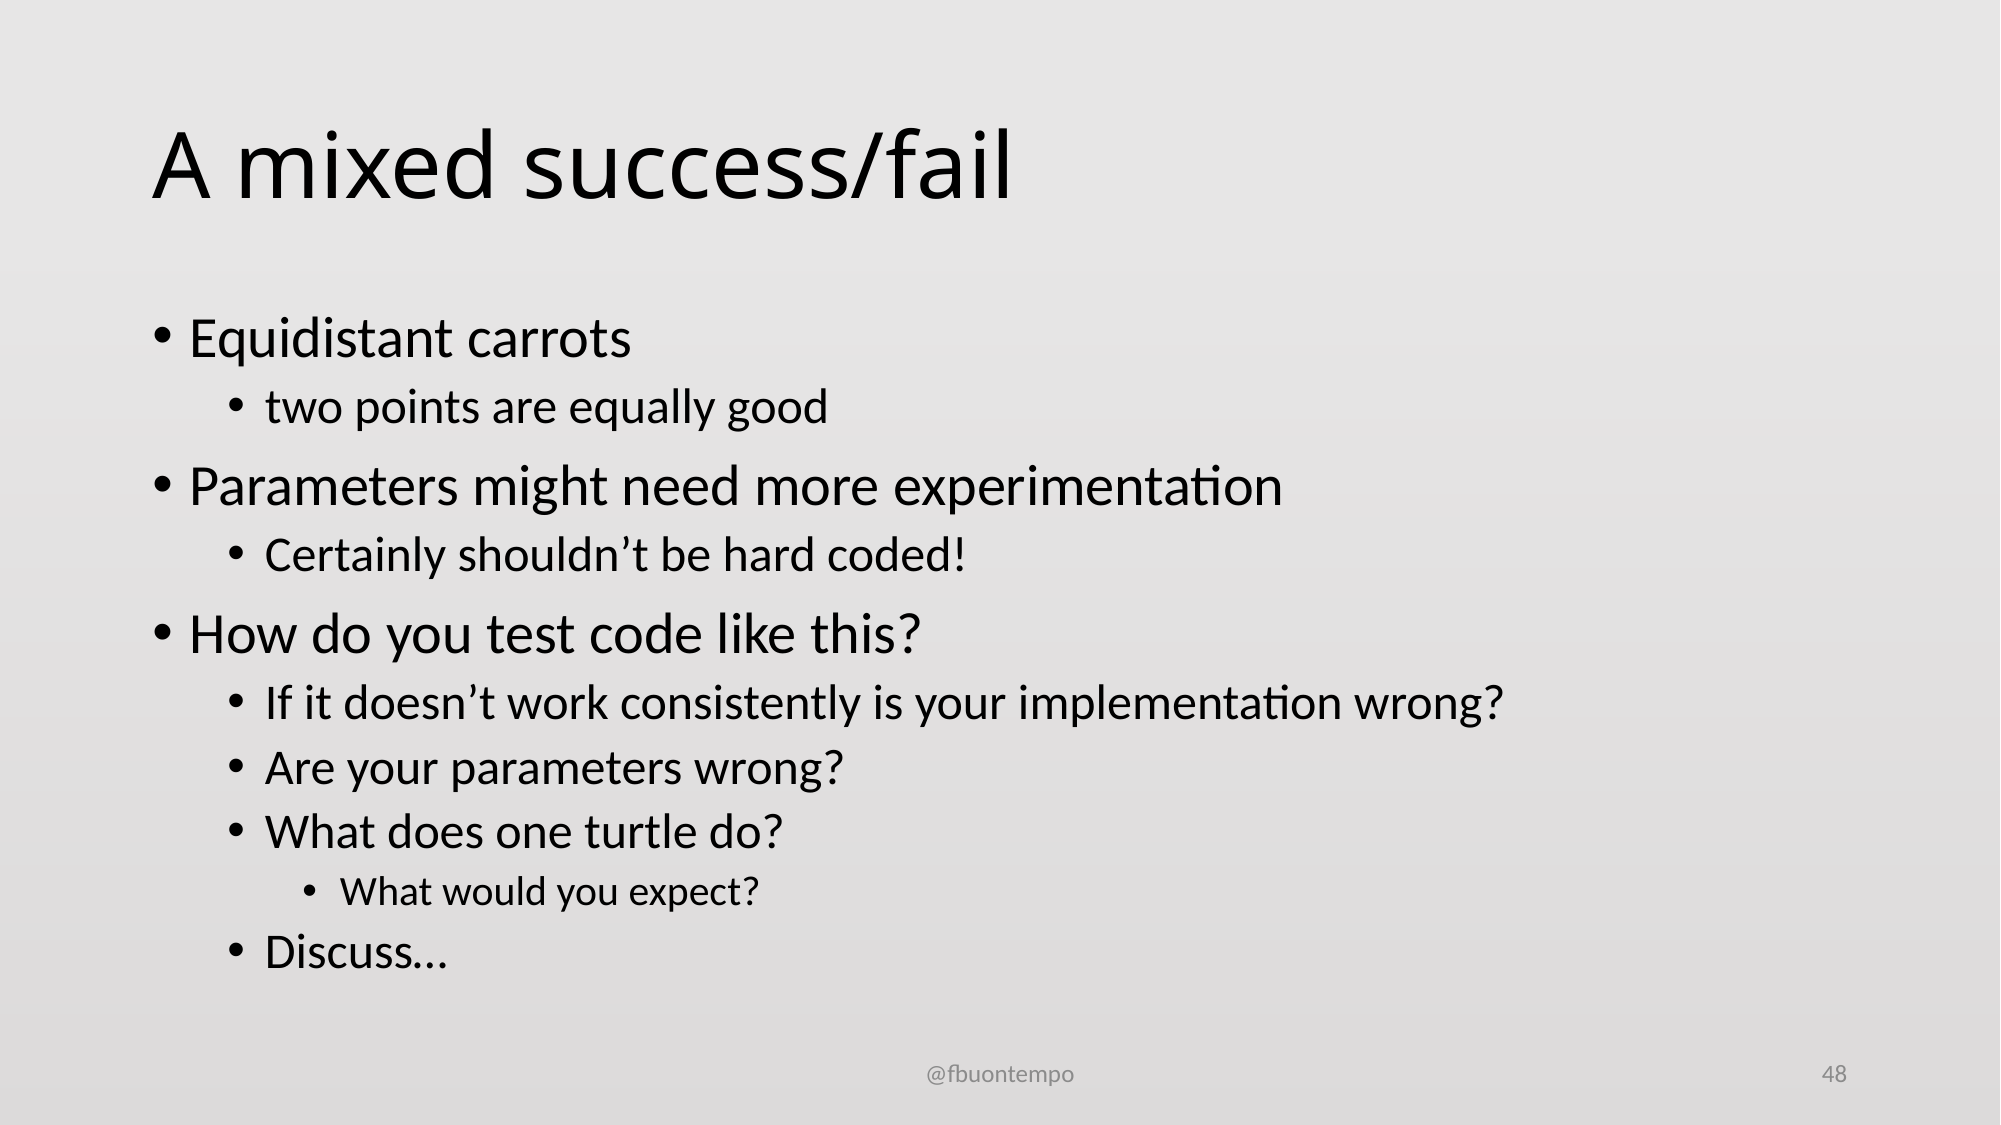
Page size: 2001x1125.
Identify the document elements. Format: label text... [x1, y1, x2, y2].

list Equidistant carrots two points are equally good Parameters might need more experimentation Certainly shouldn’t be hard coded! How do you test code like this? If it doesn’t work consistently is your implementation wrong? Are your parameters wrong? What does one turtle do? What would you expect? Discuss… [137, 299, 1863, 1014]
slide_number 48 [1412, 1042, 1863, 1103]
footer @fbuontempo [662, 1042, 1338, 1103]
title A mixed success/fail [137, 59, 1863, 278]
